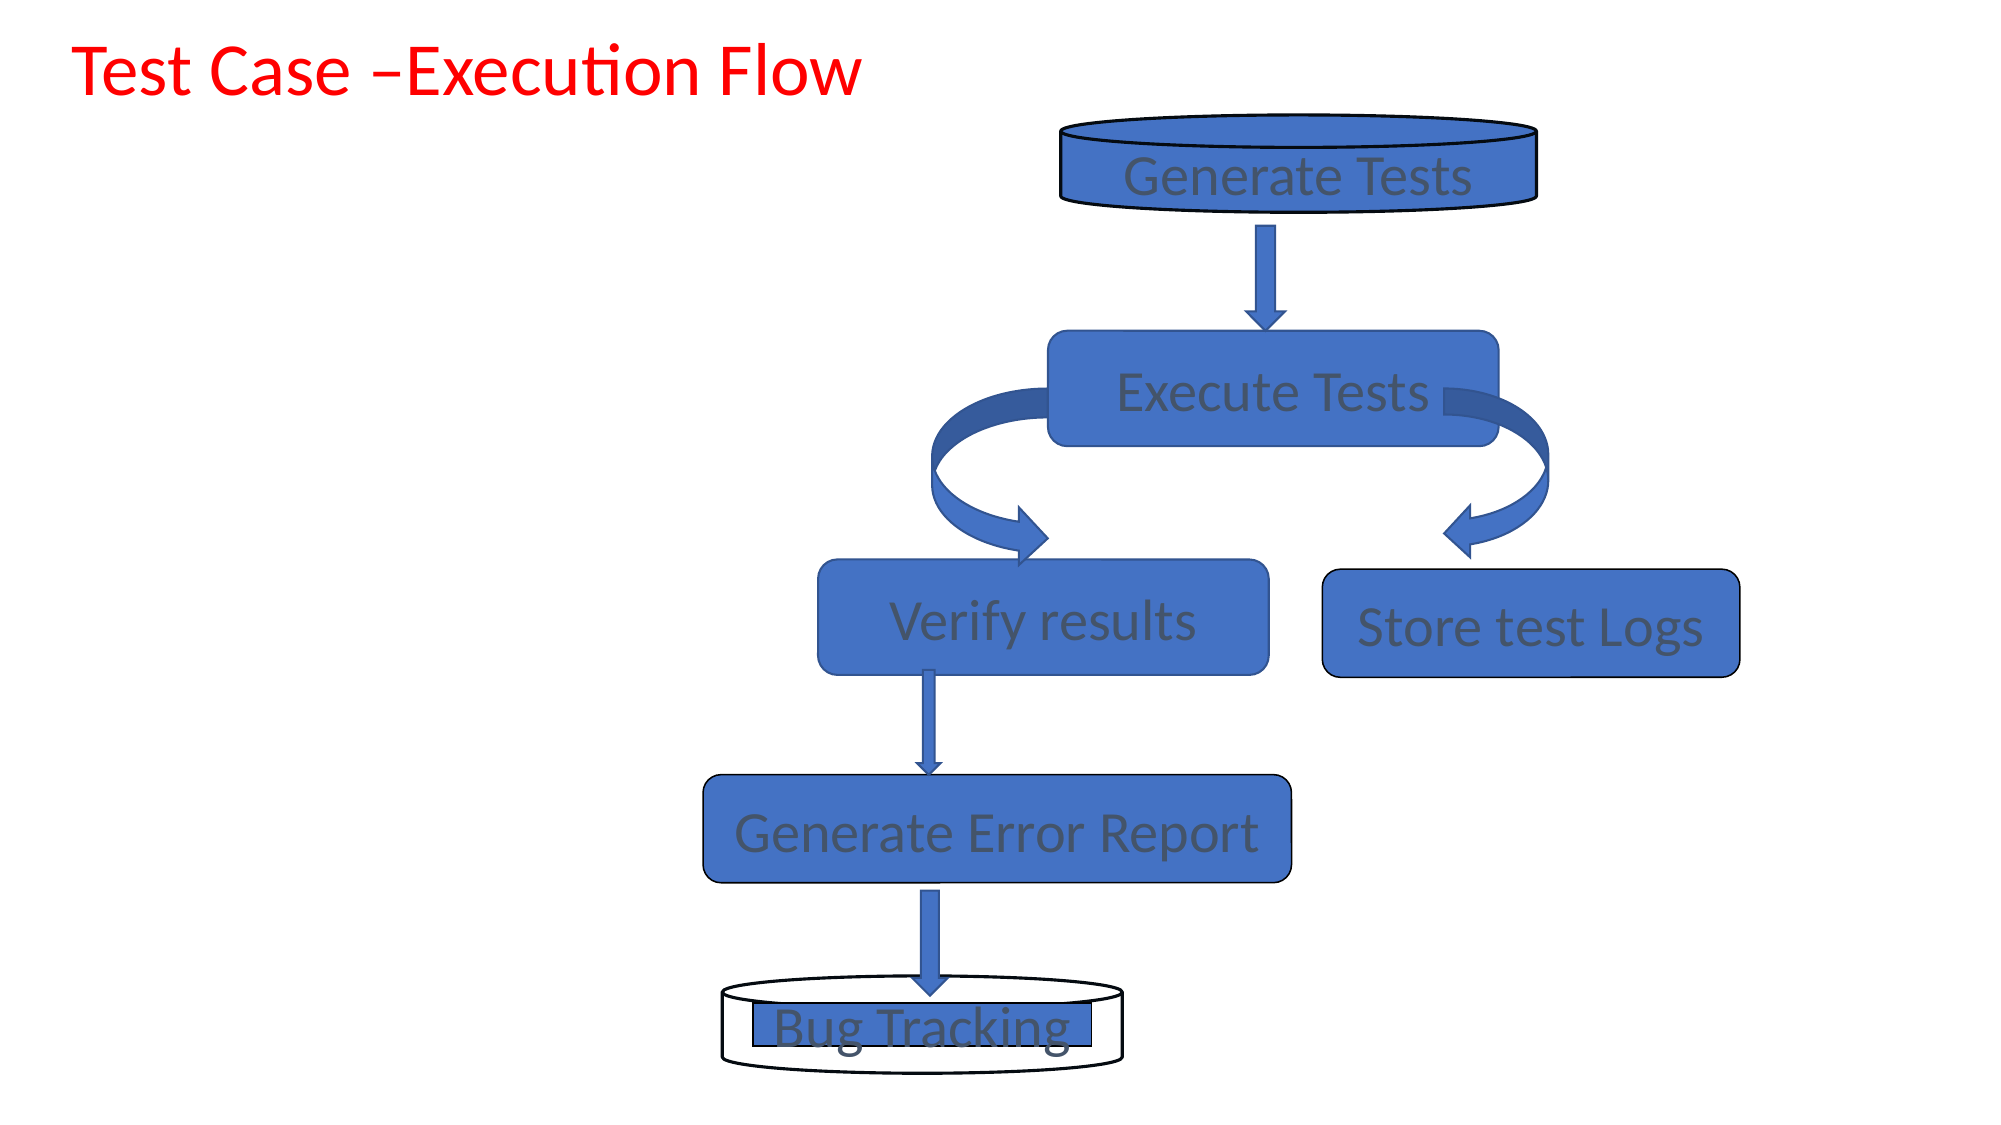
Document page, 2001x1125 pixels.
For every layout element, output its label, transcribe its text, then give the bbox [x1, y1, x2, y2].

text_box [703, 115, 1740, 1074]
subtitle Test Case –Execution Flow [56, 13, 990, 129]
